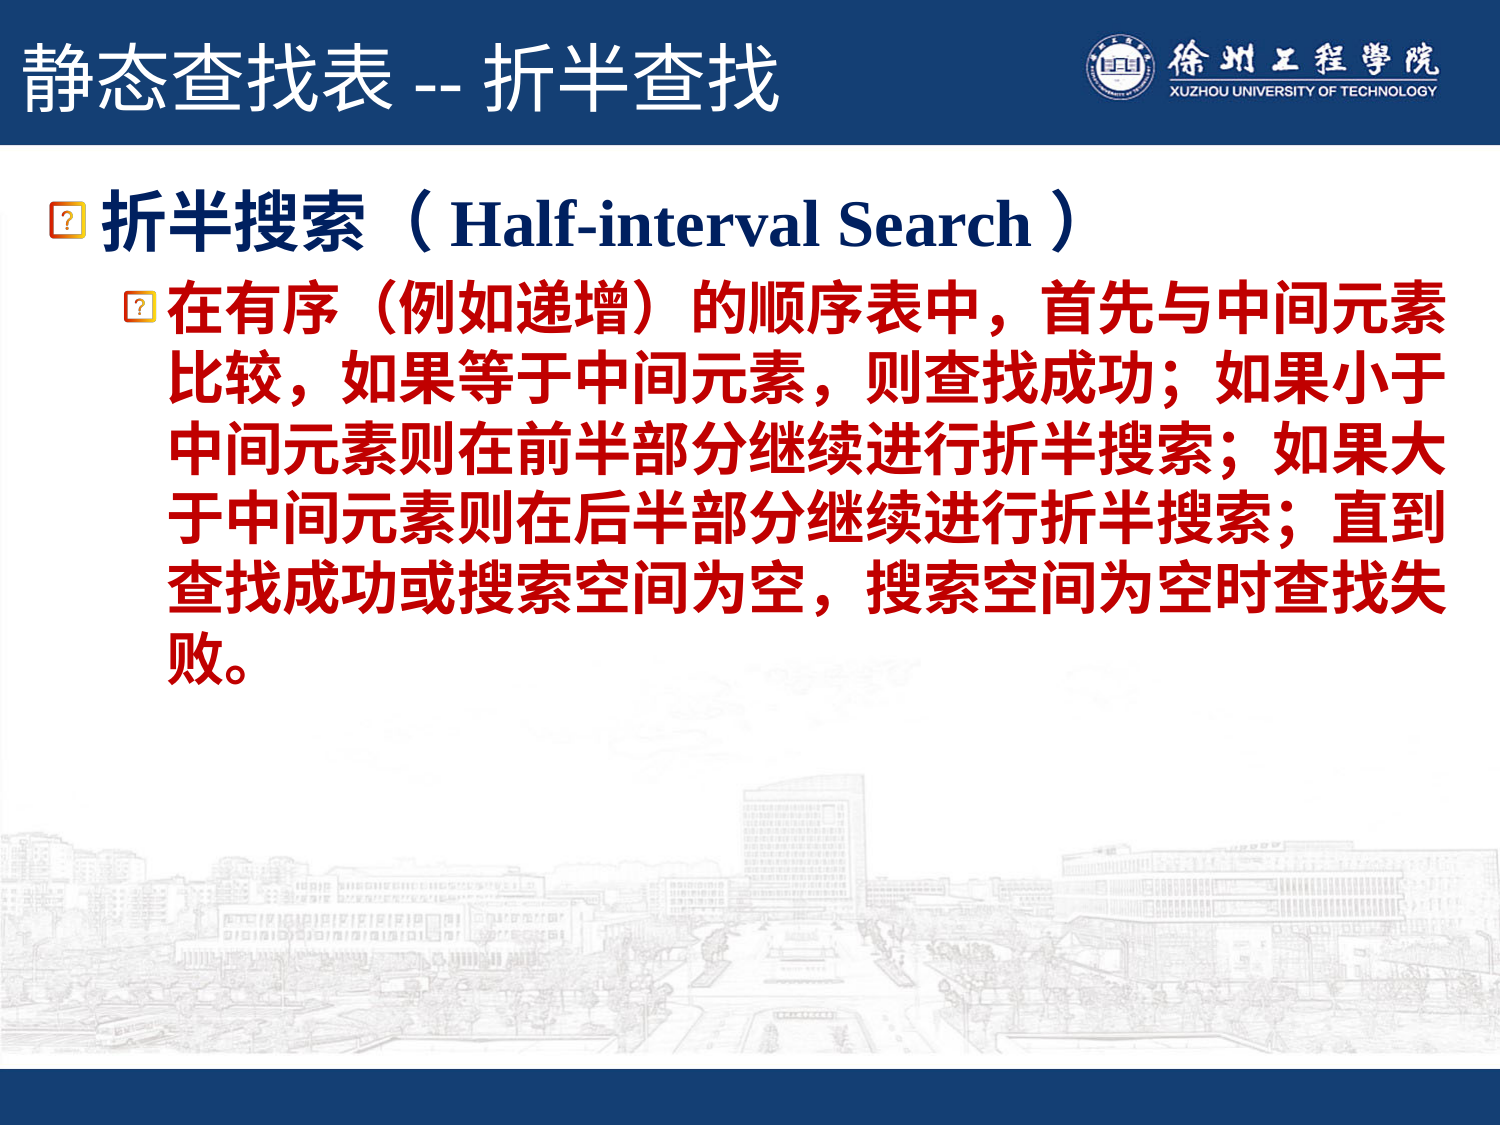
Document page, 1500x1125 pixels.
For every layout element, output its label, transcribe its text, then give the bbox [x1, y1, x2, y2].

picture [0, 0, 1500, 1125]
picture [119, 286, 161, 327]
picture [44, 196, 91, 244]
list 折半搜索（Half-interval Search） 在有序（例如递增）的顺序表中，首先与中间元素比较，如果等于中间元素，则查找成功；如果小于中间元素则在前半部分继续进行折半搜索；如果大于中间元素则在后半部分继续进行折半搜索；直到查找成功或搜索空间为空，搜索空间为空时查找失败。 [29, 172, 1500, 1040]
title 静态查找表--折半查找 [5, 23, 1425, 123]
